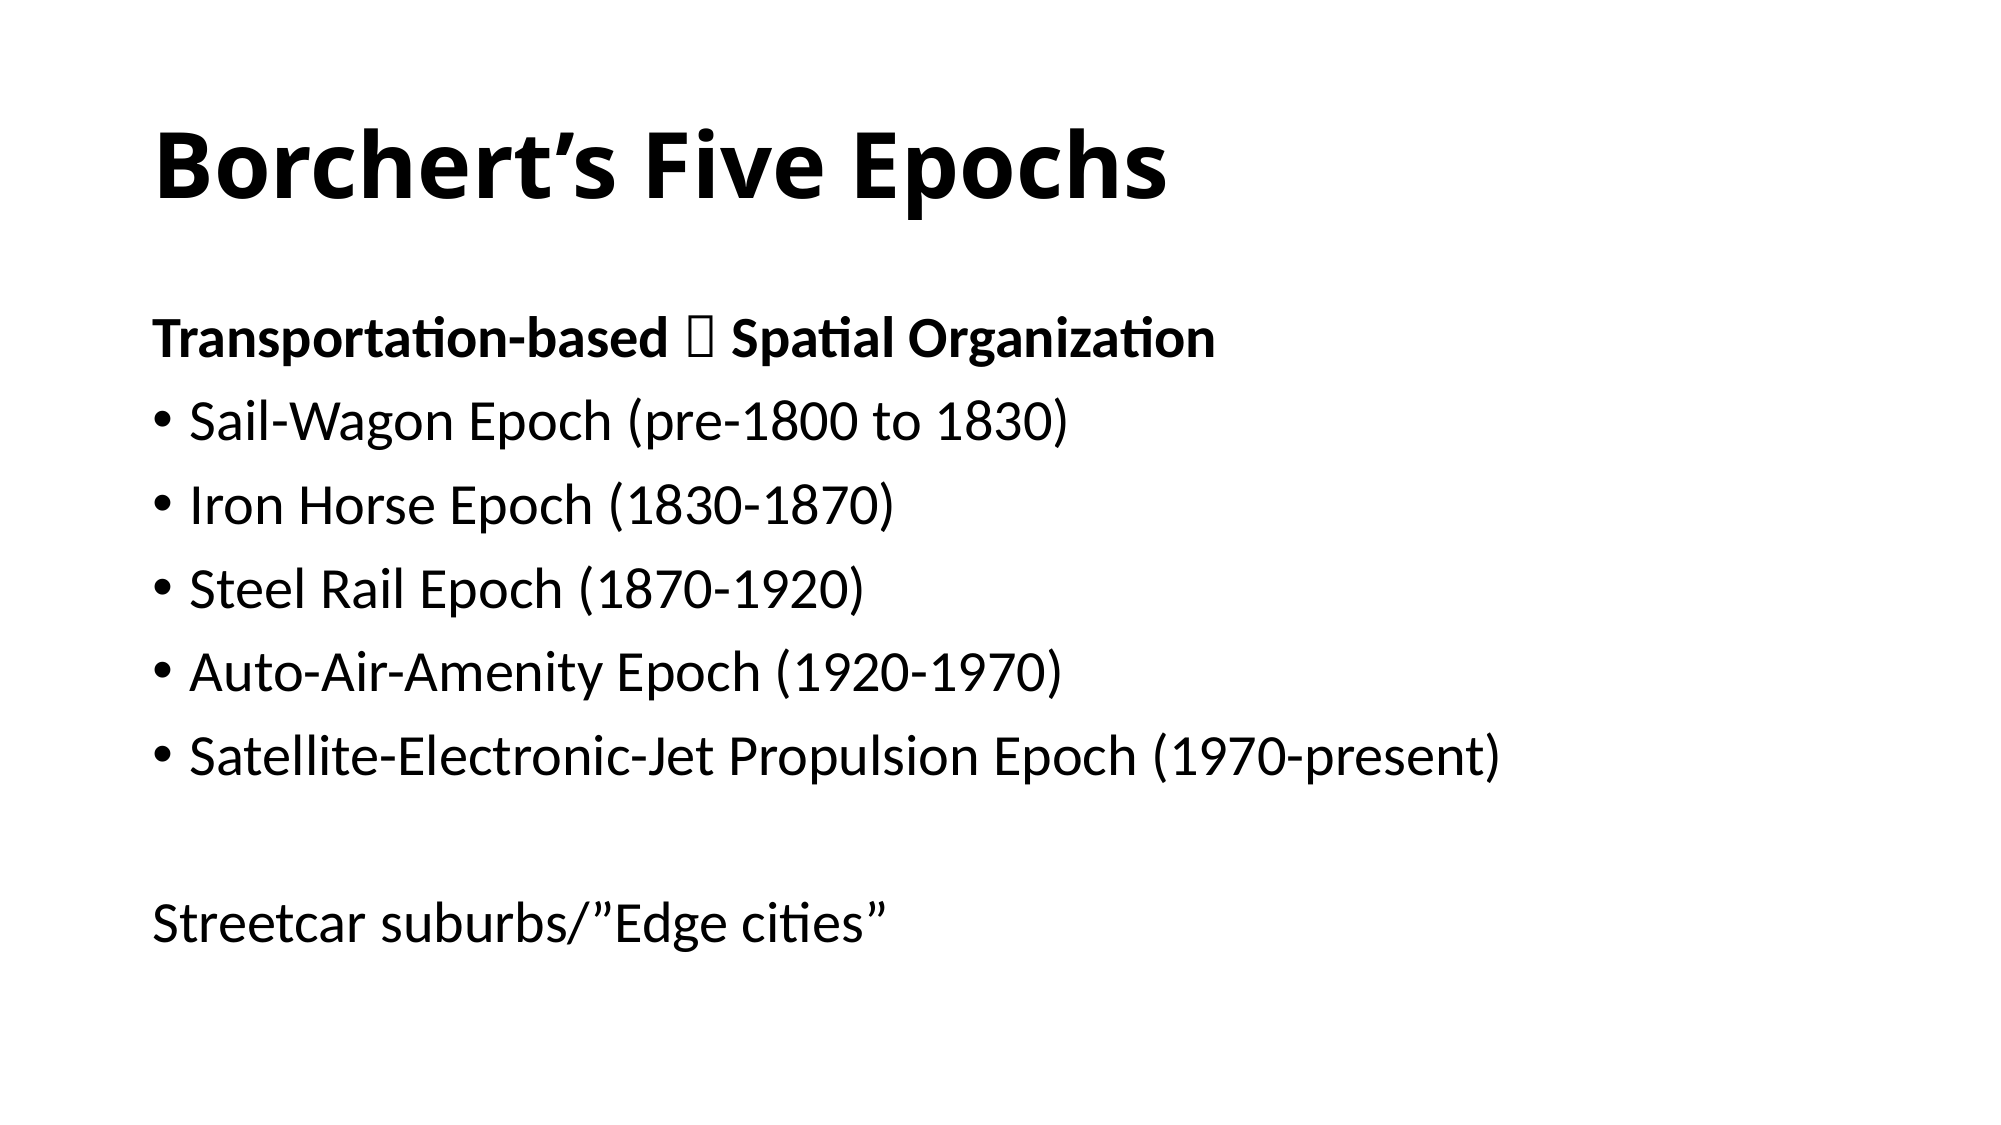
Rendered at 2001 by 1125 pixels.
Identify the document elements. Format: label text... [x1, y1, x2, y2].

title Borchert’s Five Epochs [137, 59, 1863, 278]
list Transportation-based  Spatial Organization Sail-Wagon Epoch (pre-1800 to 1830) Iron Horse Epoch (1830-1870) Steel Rail Epoch (1870-1920) Auto-Air-Amenity Epoch (1920-1970) Satellite-Electronic-Jet Propulsion Epoch (1970-present) Streetcar suburbs/”Edge cities” [137, 299, 1863, 1014]
